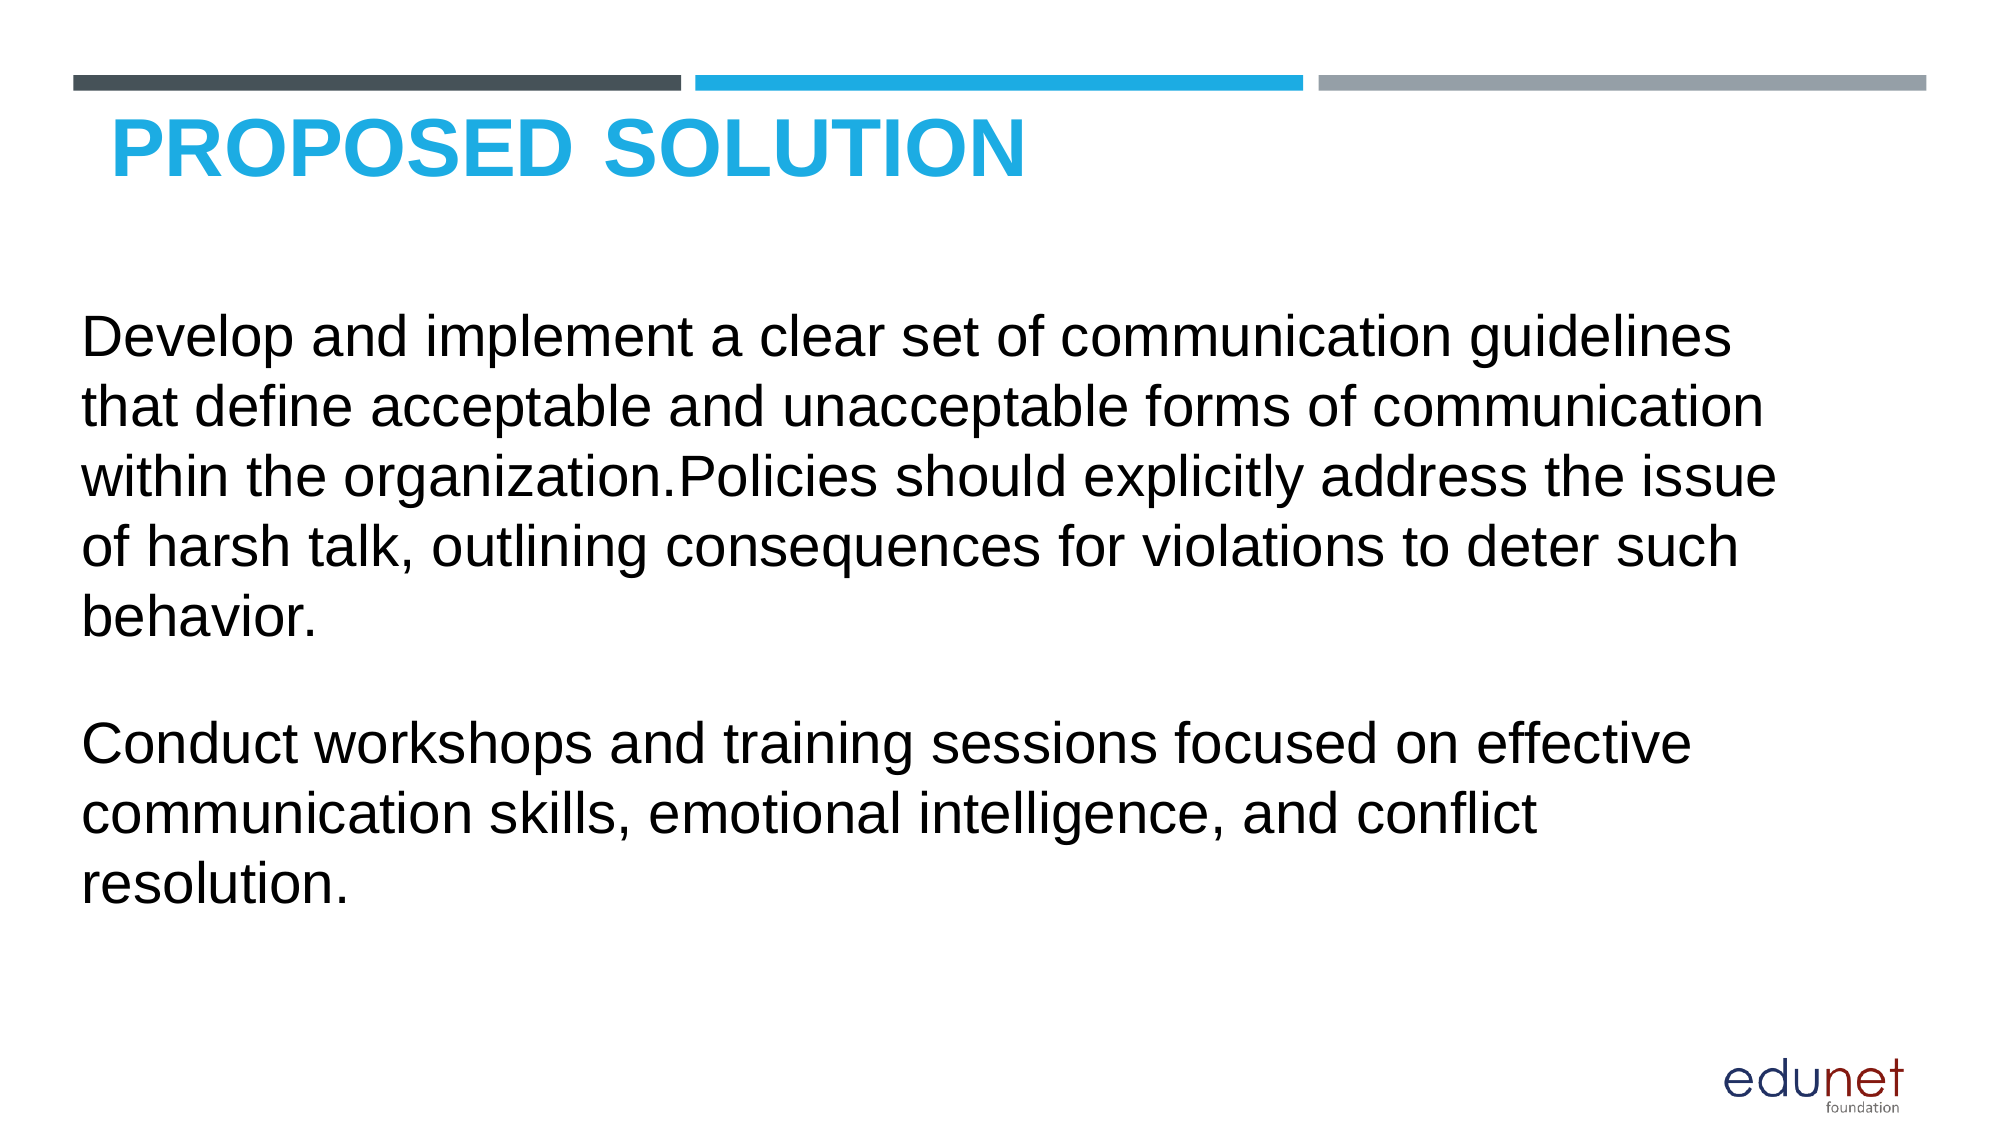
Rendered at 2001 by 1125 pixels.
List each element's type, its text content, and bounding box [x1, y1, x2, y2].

text_box Develop and implement a clear set of communication guidelines that define acceptable and unacceptable forms of communication within the organization.Policies should explicitly address the issue of harsh talk, outlining consequences for violations to deter such behavior. [66, 290, 1818, 656]
title PROPOSED SOLUTION [108, 91, 1034, 282]
picture [1724, 1057, 1904, 1113]
text_box Conduct workshops and training sessions focused on effective communication skills, emotional intelligence, and conflict resolution. [66, 698, 1821, 923]
